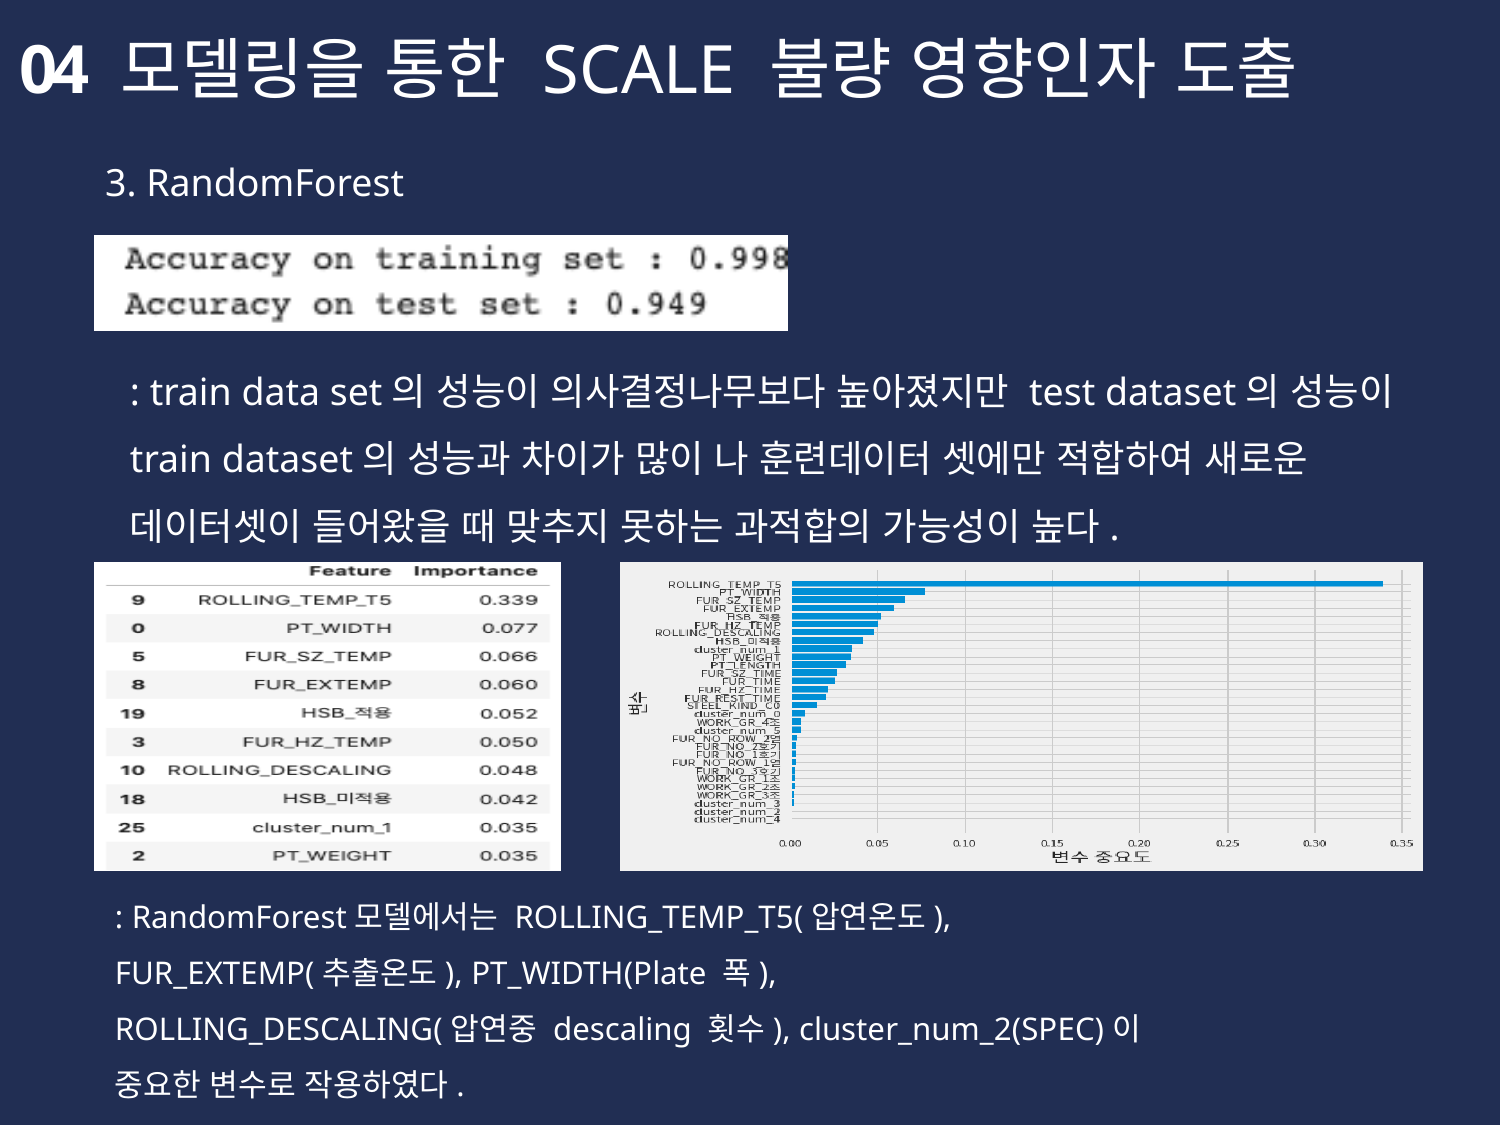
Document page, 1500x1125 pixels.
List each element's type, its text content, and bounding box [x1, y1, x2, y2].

picture [94, 562, 562, 872]
picture [619, 562, 1424, 872]
picture [94, 234, 788, 332]
text_box : RandomForest모델에서는 ROLLING_TEMP_T5(압연온도), FUR_EXTEMP(추출온도), PT_WIDTH(Plate 폭), ROLLING_DESCALING(압연중 descaling 횟수), cluster_num_2(SPEC)이 중요한 변수로 작용하였다. [100, 870, 1165, 1125]
text_box 3. RandomForest [90, 151, 420, 211]
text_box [4, 18, 1500, 116]
text_box : train data set의 성능이 의사결정나무보다 높아졌지만 test dataset의 성능이 train dataset의 성능과 차이가 많이 나 훈련데이터 셋에만 적합하여 새로운 데이터셋이 들어왔을 때 맞추지 못하는 과적합의 가능성이 높다. [115, 338, 1420, 601]
